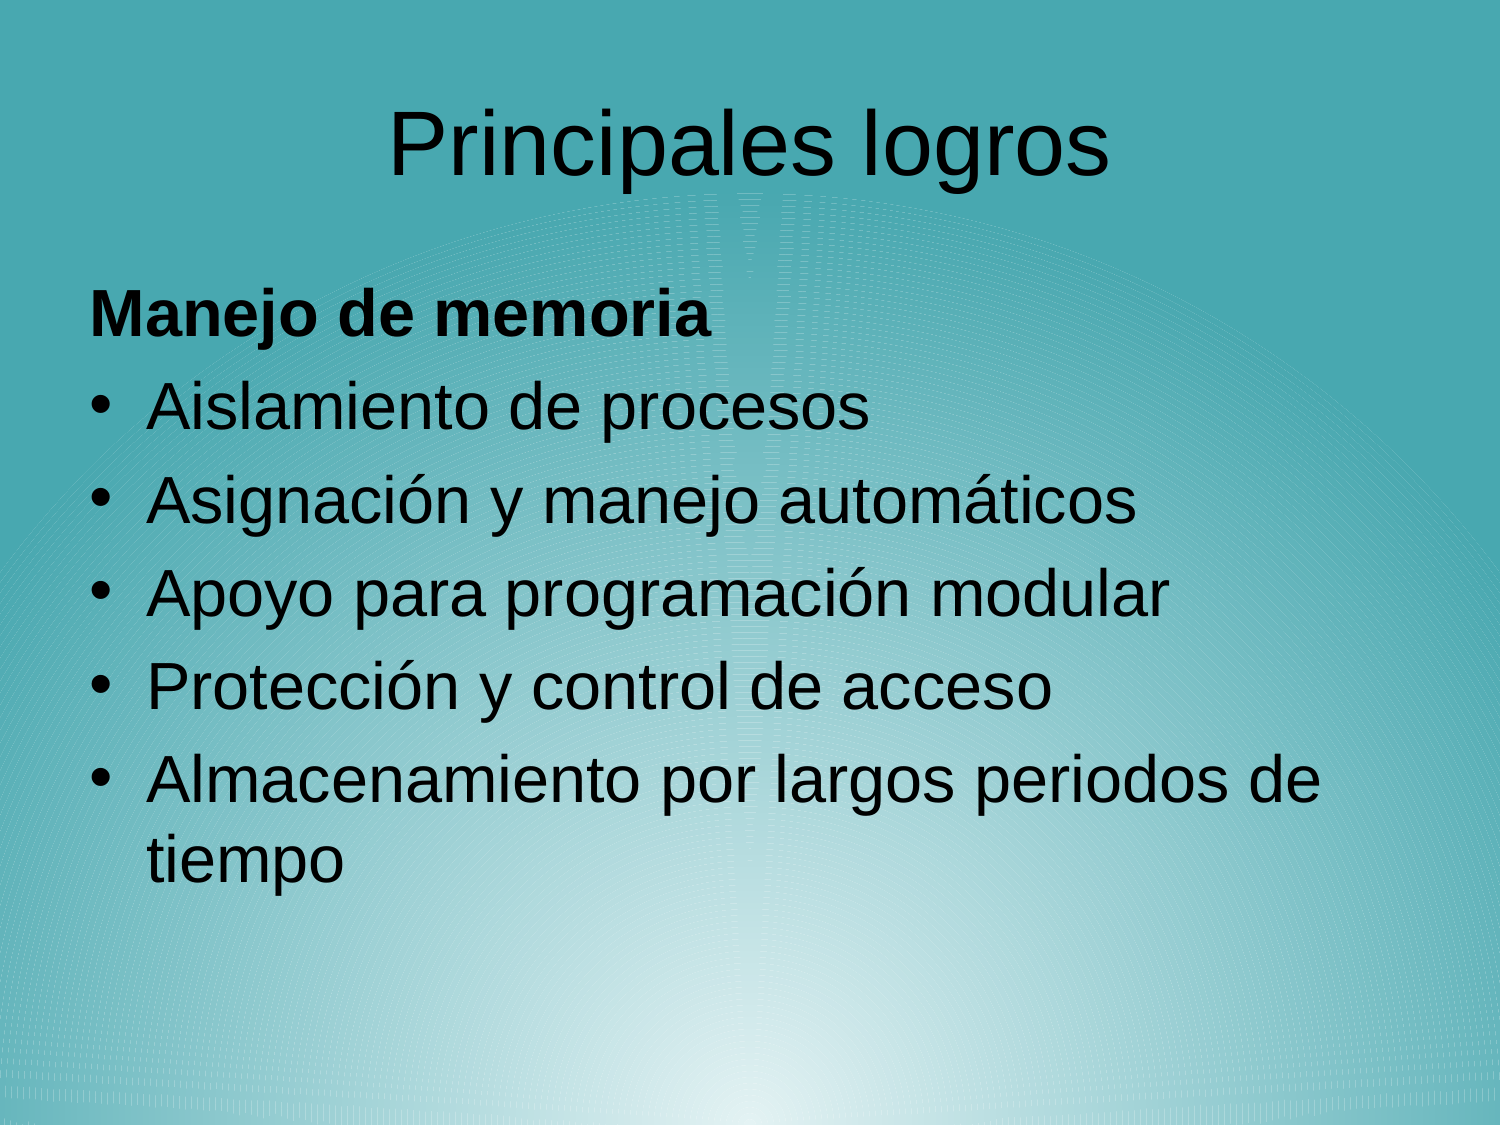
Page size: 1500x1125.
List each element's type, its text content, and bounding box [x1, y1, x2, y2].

list Manejo de memoria Aislamiento de procesos Asignación y manejo automáticos Apoyo para programación modular Protección y control de acceso Almacenamiento por largos periodos de tiempo [75, 262, 1425, 1005]
title Principales logros [75, 45, 1425, 233]
